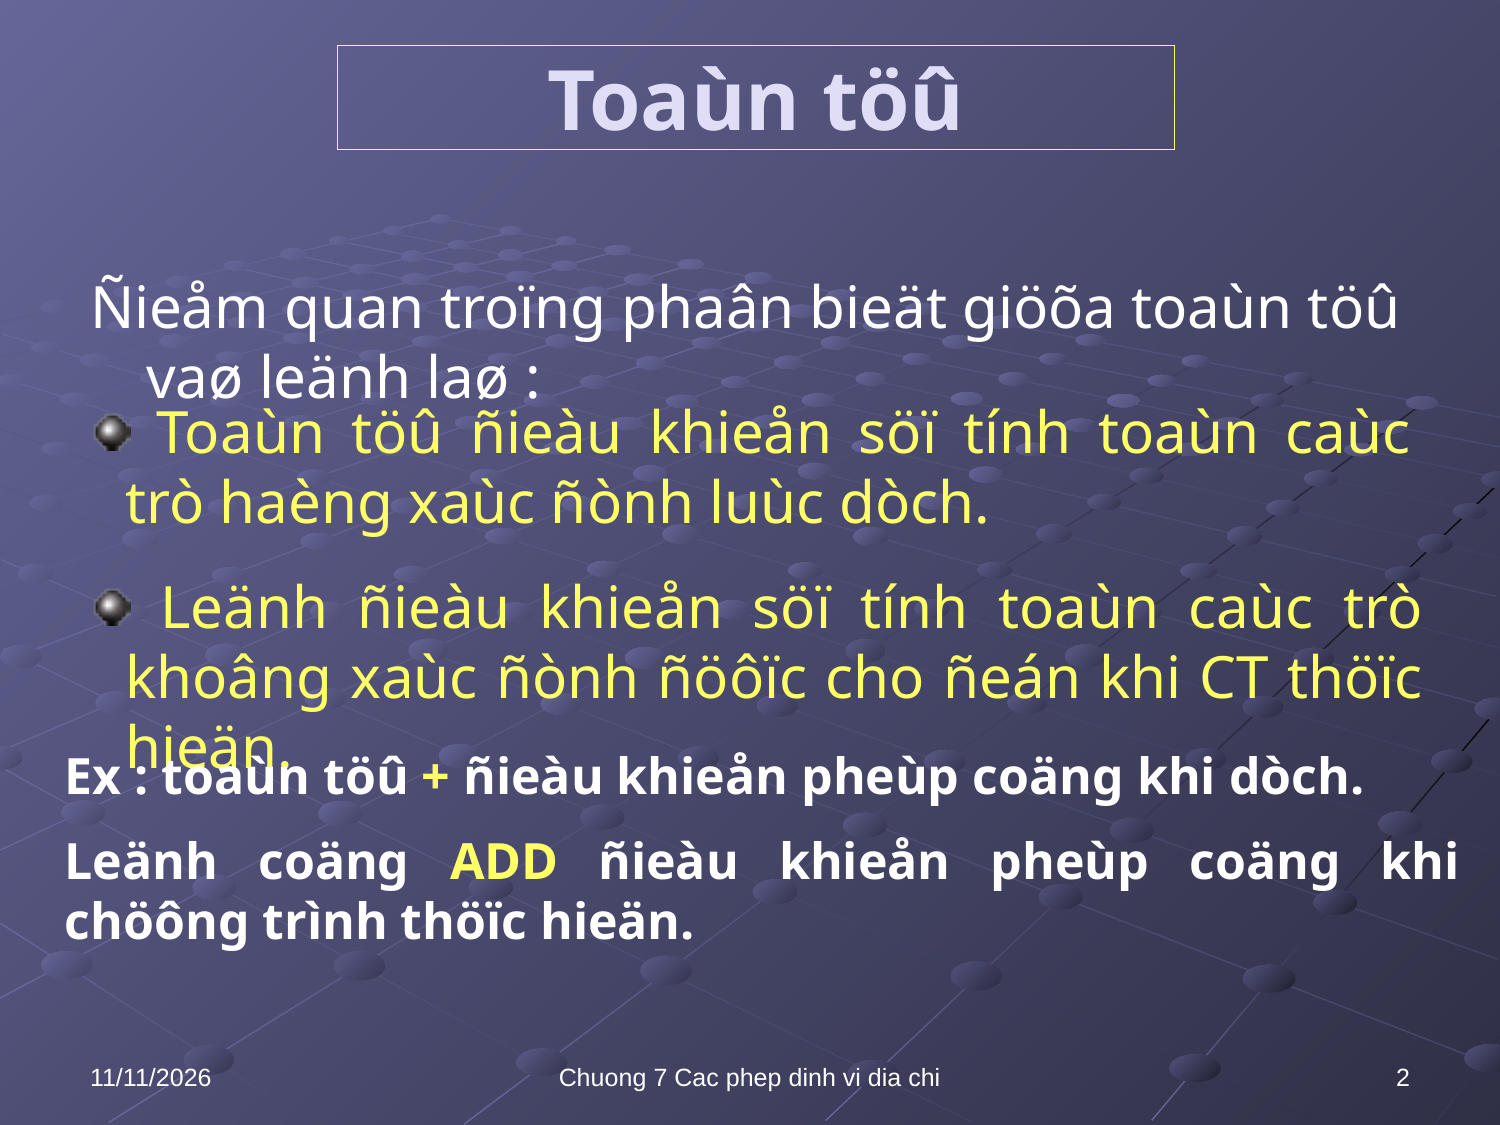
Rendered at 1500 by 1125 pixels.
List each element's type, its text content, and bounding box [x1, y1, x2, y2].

title Toaùn töû [337, 45, 1175, 150]
text_box Leänh ñieàu khieån söï tính toaùn caùc trò khoâng xaùc ñònh ñöôïc cho ñeán khi CT thöïc hieän. [74, 562, 1438, 737]
text_box Toaùn töû ñieàu khieån söï tính toaùn caùc trò haèng xaùc ñònh luùc dòch. [74, 387, 1425, 543]
footer Chuong 7 Cac phep dinh vi dia chi [512, 1024, 988, 1100]
picture [89, 409, 131, 451]
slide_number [75, 1024, 425, 1100]
picture [89, 584, 131, 626]
slide_number 2 [1074, 1024, 1425, 1100]
list Ñieåm quan troïng phaân bieät giöõa toaùn töû vaø leänh laø : [75, 262, 1425, 387]
text_box Ex : toaùn töû + ñieàu khieån pheùp coäng khi dòch. Leänh coäng ADD ñieàu khieån pheùp coäng khi chöông trình thöïc hieän. [49, 737, 1475, 958]
